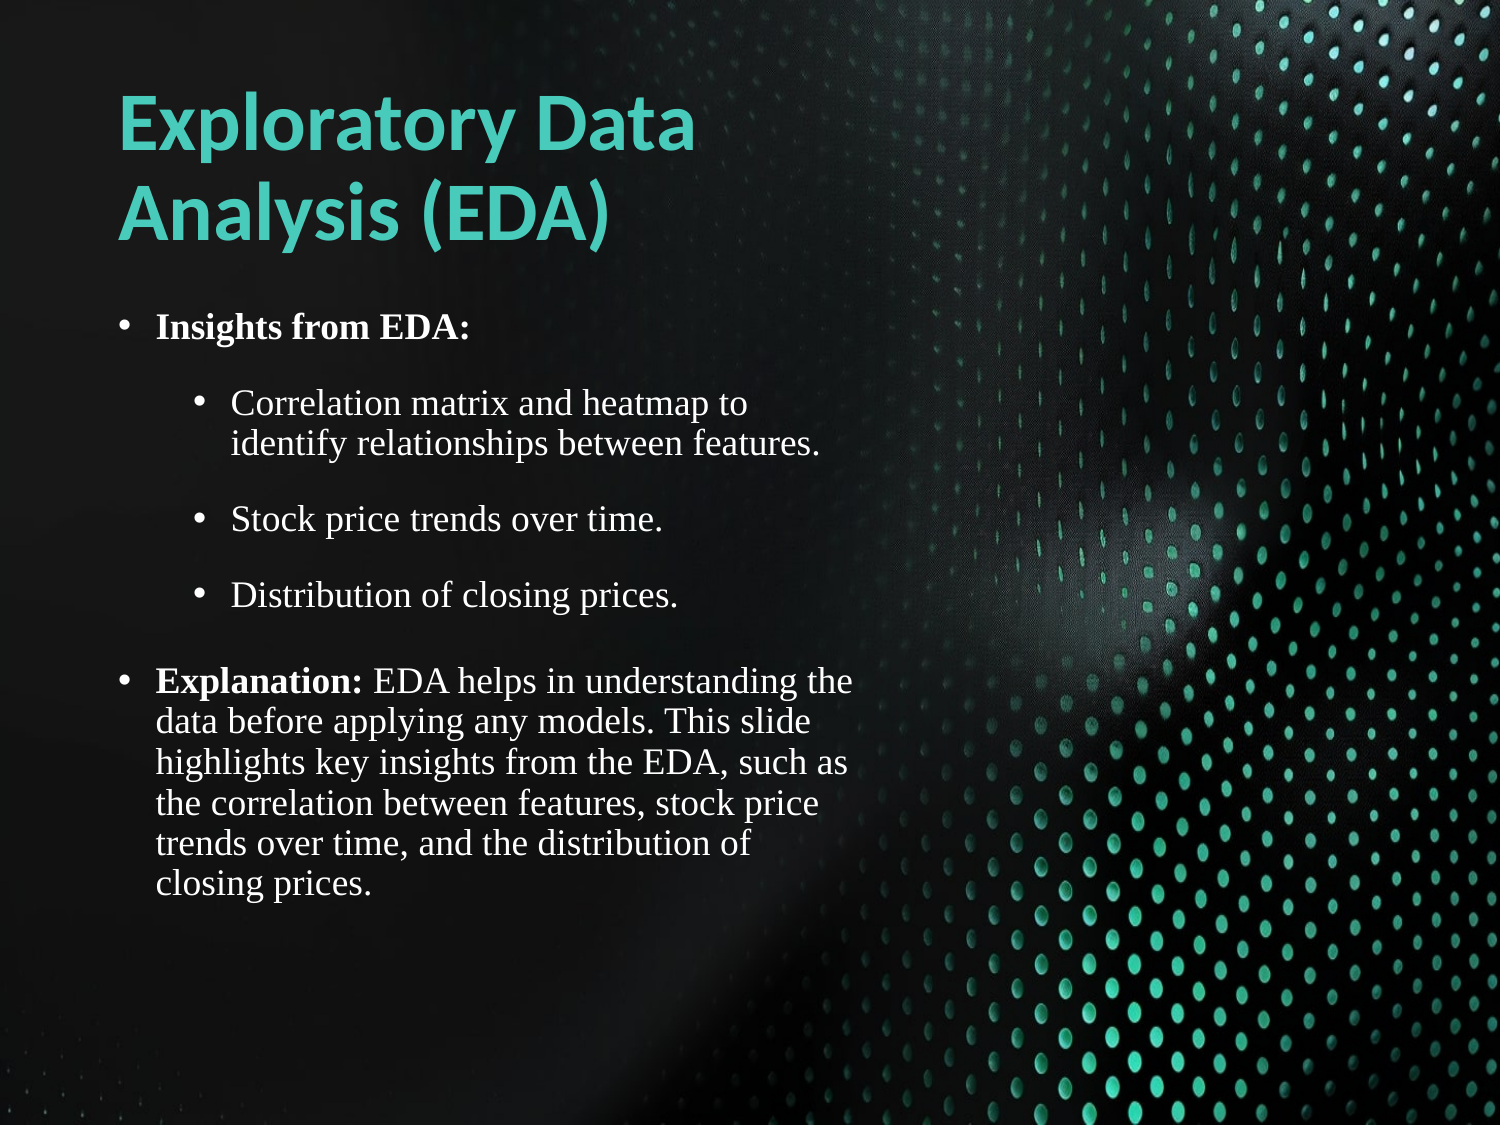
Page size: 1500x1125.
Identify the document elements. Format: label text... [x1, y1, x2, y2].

picture [0, 0, 1500, 1125]
title Exploratory Data Analysis (EDA) [103, 59, 880, 278]
list Insights from EDA: Correlation matrix and heatmap to identify relationships between features. Stock price trends over time. Distribution of closing prices. Explanation: EDA helps in understanding the data before applying any models. This slide highlights key insights from the EDA, such as the correlation between features, stock price trends over time, and the distribution of closing prices. [103, 299, 880, 1014]
